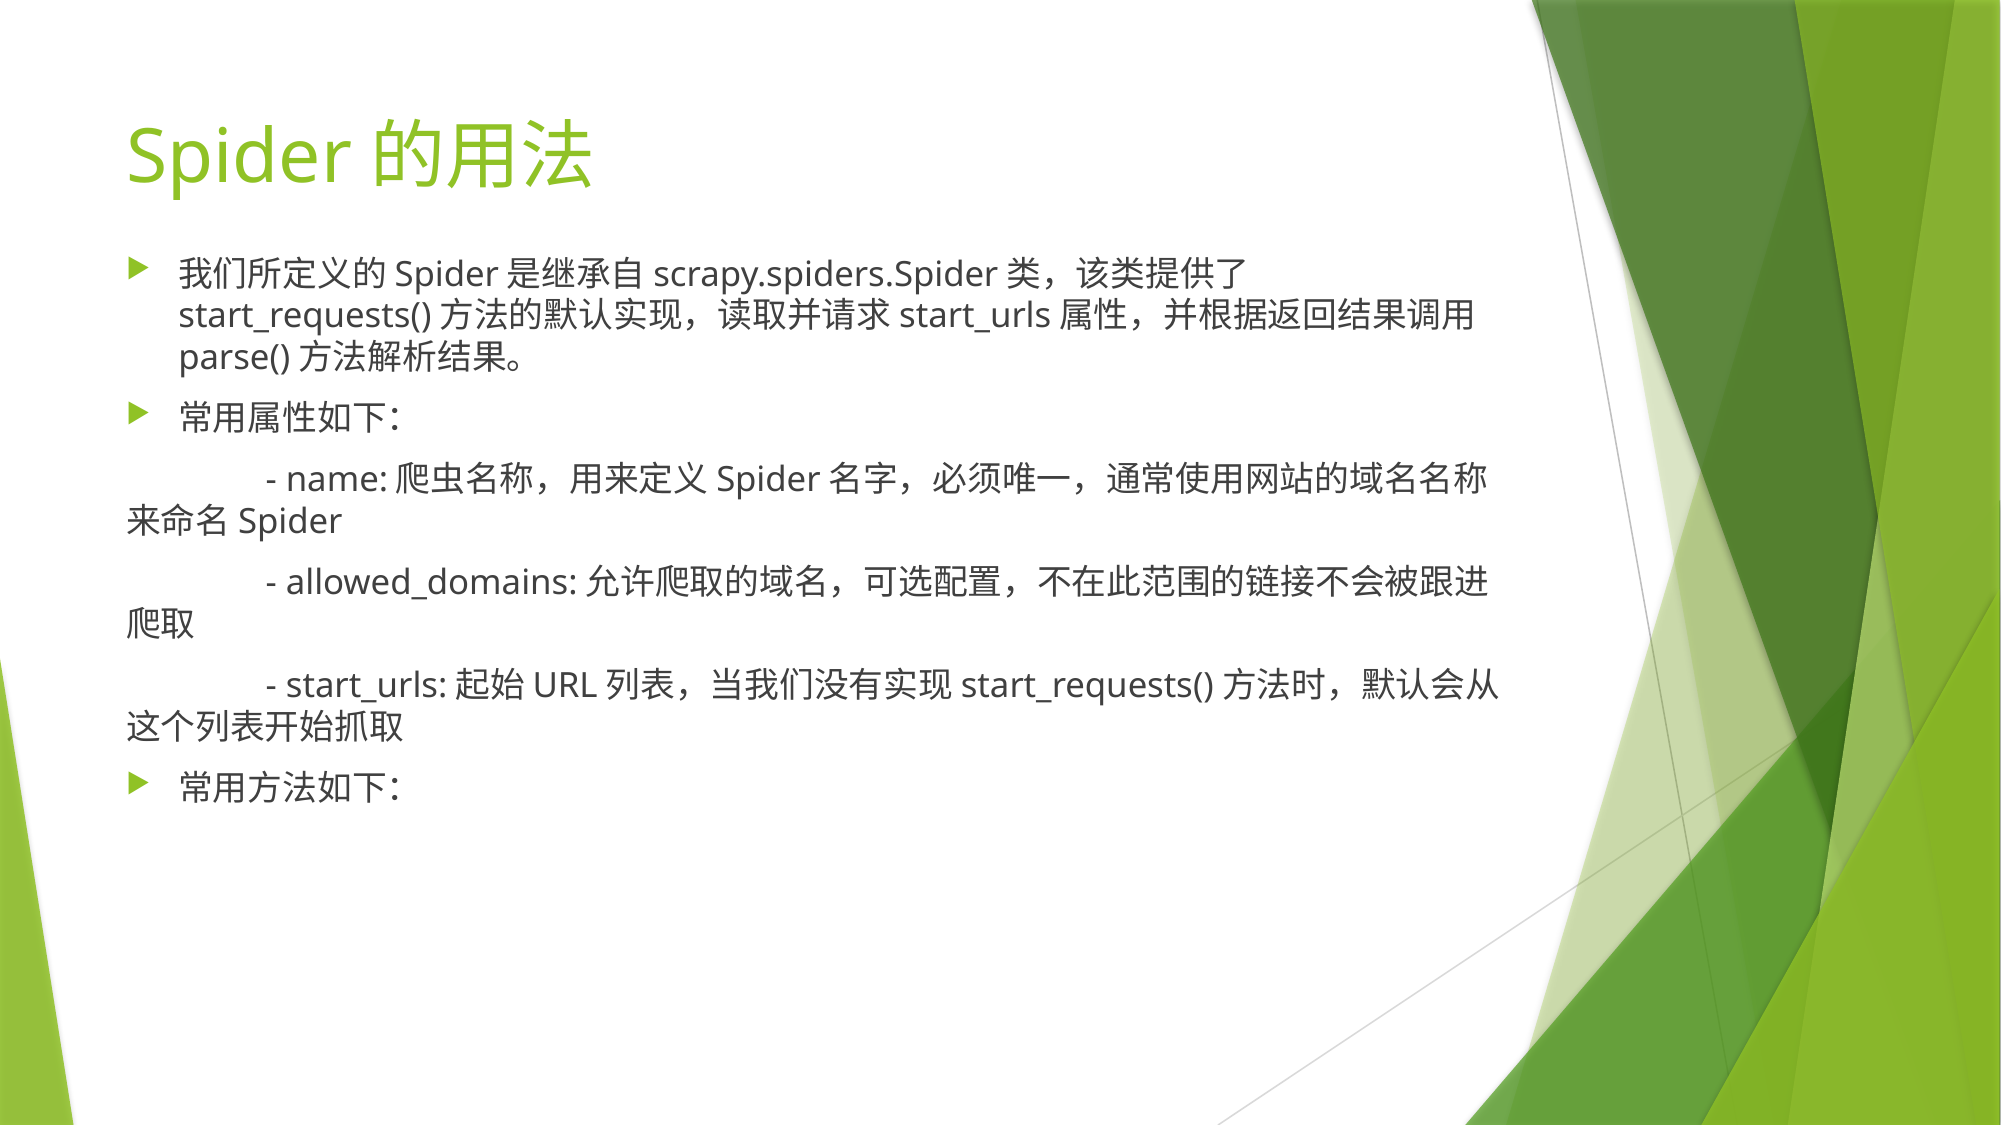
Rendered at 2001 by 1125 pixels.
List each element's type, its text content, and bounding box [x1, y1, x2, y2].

list 我们所定义的Spider是继承自scrapy.spiders.Spider类，该类提供了start_requests()方法的默认实现，读取并请求start_urls属性，并根据返回结果调用parse()方法解析结果。 常用属性如下： - name:爬虫名称，用来定义Spider名字，必须唯一，通常使用网站的域名名称来命名Spider - allowed_domains:允许爬取的域名，可选配置，不在此范围的链接不会被跟进爬取 - start_urls:起始URL列表，当我们没有实现start_requests()方法时，默认会从这个列表开始抓取 常用方法如下： [111, 243, 1522, 881]
title Spider的用法 [111, 99, 1522, 243]
